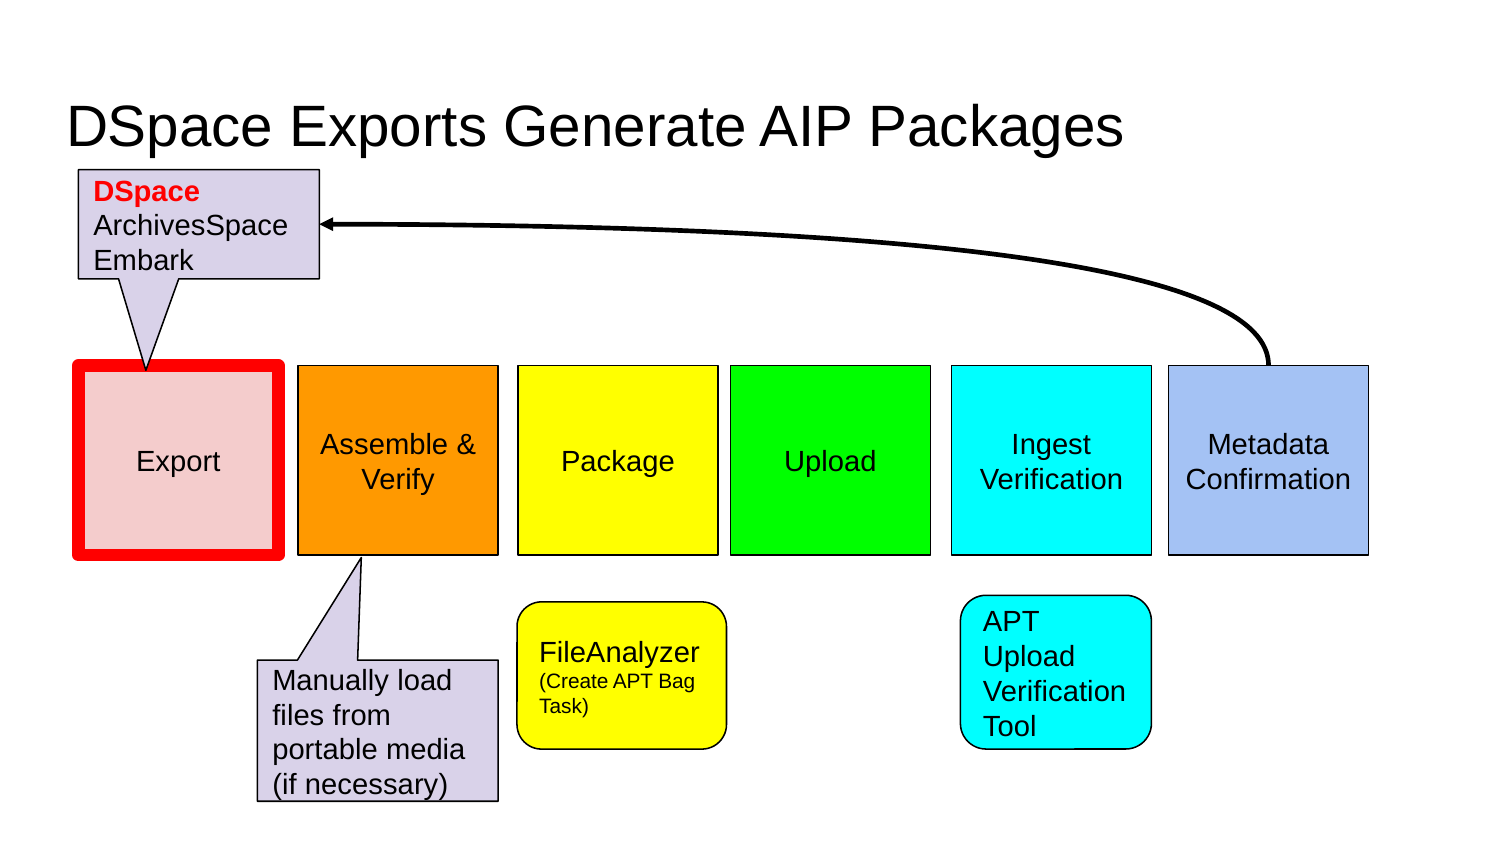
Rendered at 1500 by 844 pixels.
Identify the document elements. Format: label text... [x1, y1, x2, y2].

text_box Manually load files from portable media (if necessary) [257, 557, 499, 802]
text_box DSpace ArchivesSpace Embark [78, 169, 320, 371]
text_box Assemble & Verify [298, 365, 499, 556]
text_box Metadata Confirmation [1168, 365, 1369, 556]
title DSpace Exports Generate AIP Packages [869, 72, 1449, 167]
text_box Ingest Verification [951, 365, 1152, 556]
text_box Export [78, 365, 279, 556]
text_box Upload [869, 365, 931, 556]
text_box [723, 0, 865, 770]
text_box APT Upload Verification Tool [960, 595, 1152, 750]
text_box Package [518, 365, 717, 556]
text_box FileAnalyzer (Create APT Bag Task) [516, 601, 717, 750]
title DSpace Exports Generate AIP Packages [51, 72, 717, 167]
